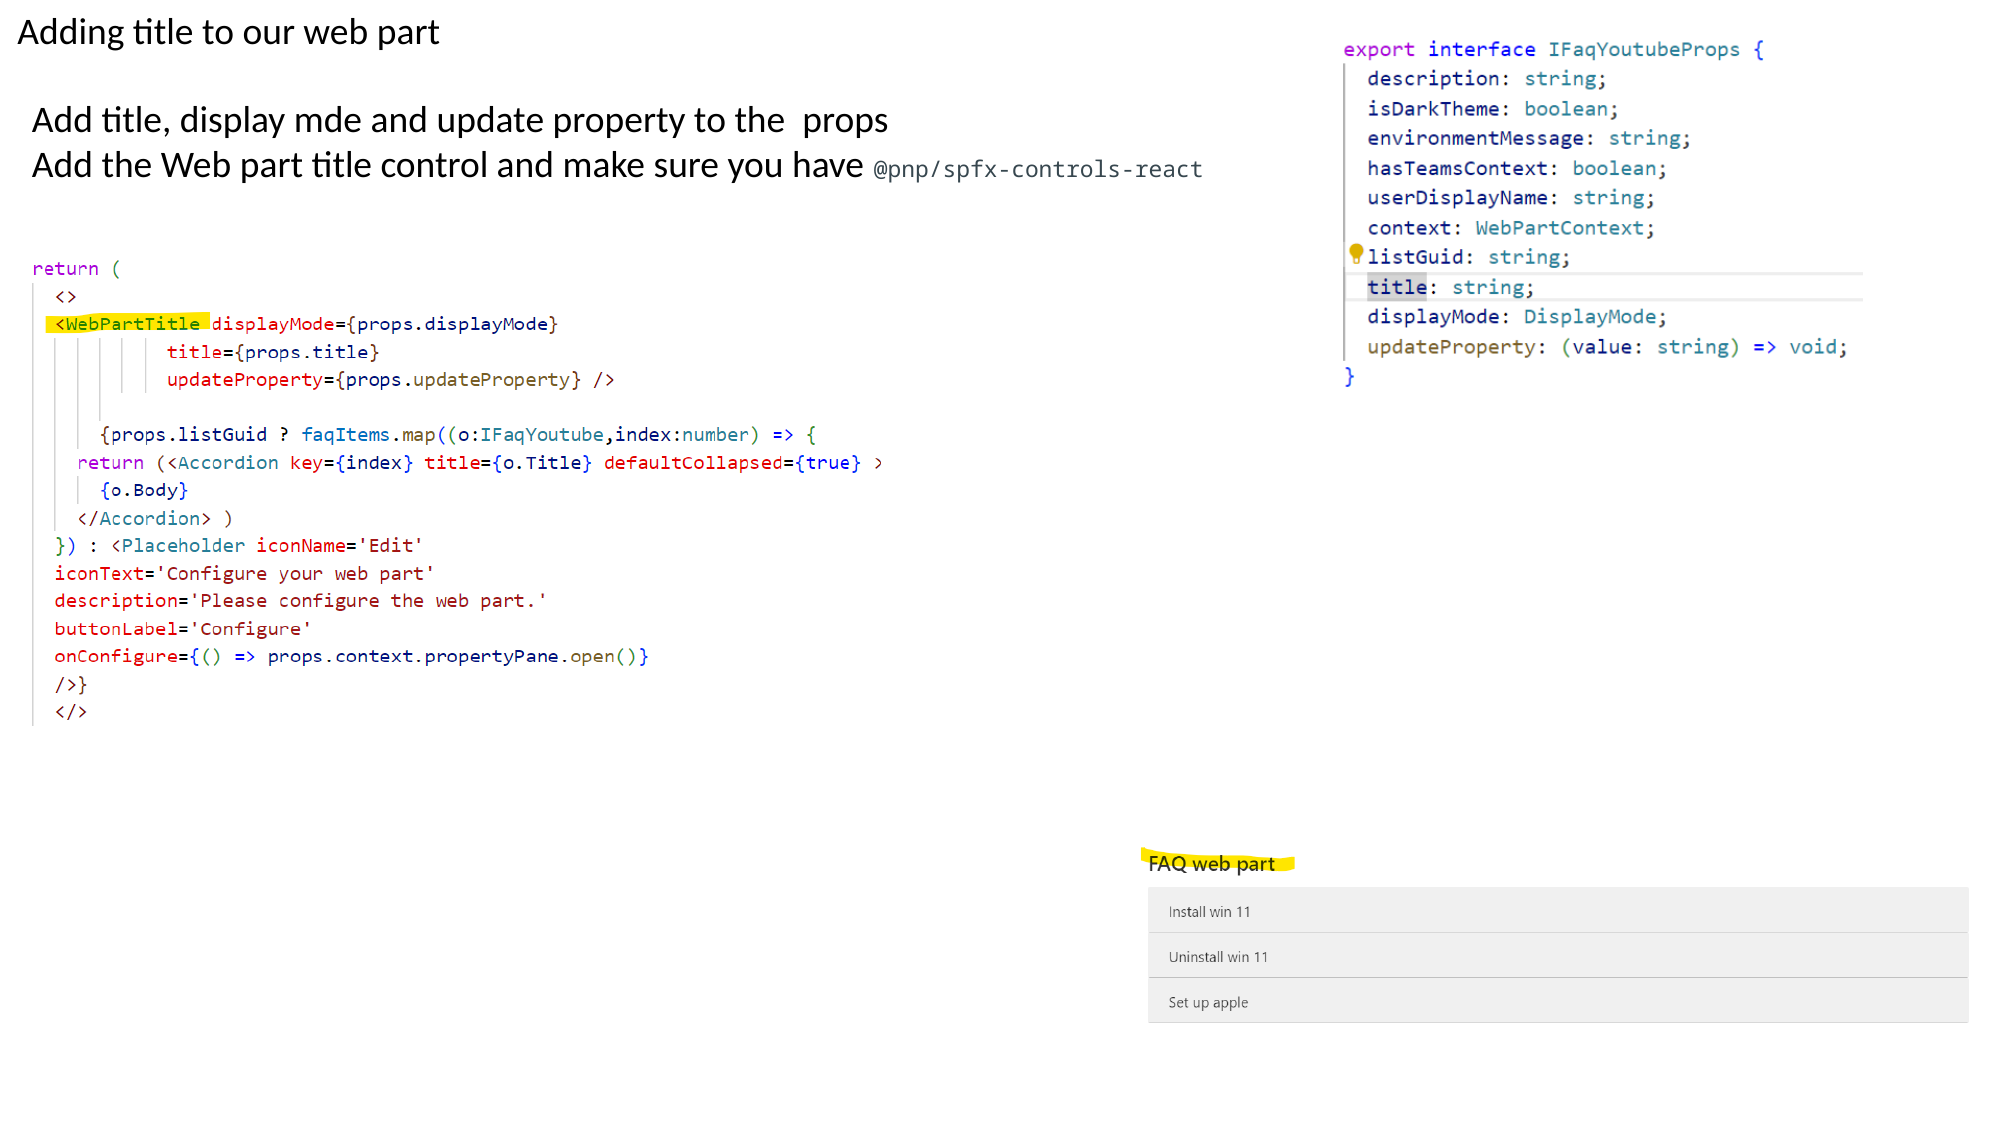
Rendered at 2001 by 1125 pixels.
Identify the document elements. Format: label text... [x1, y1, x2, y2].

picture [1123, 825, 2000, 1038]
text_box Add title, display mde and update property to the props Add the Web part title control and make sure you have @pnp/spfx-controls-react [17, 87, 1219, 192]
picture [13, 256, 881, 728]
picture [1336, 30, 1863, 388]
text_box Adding title to our web part [2, 0, 456, 60]
